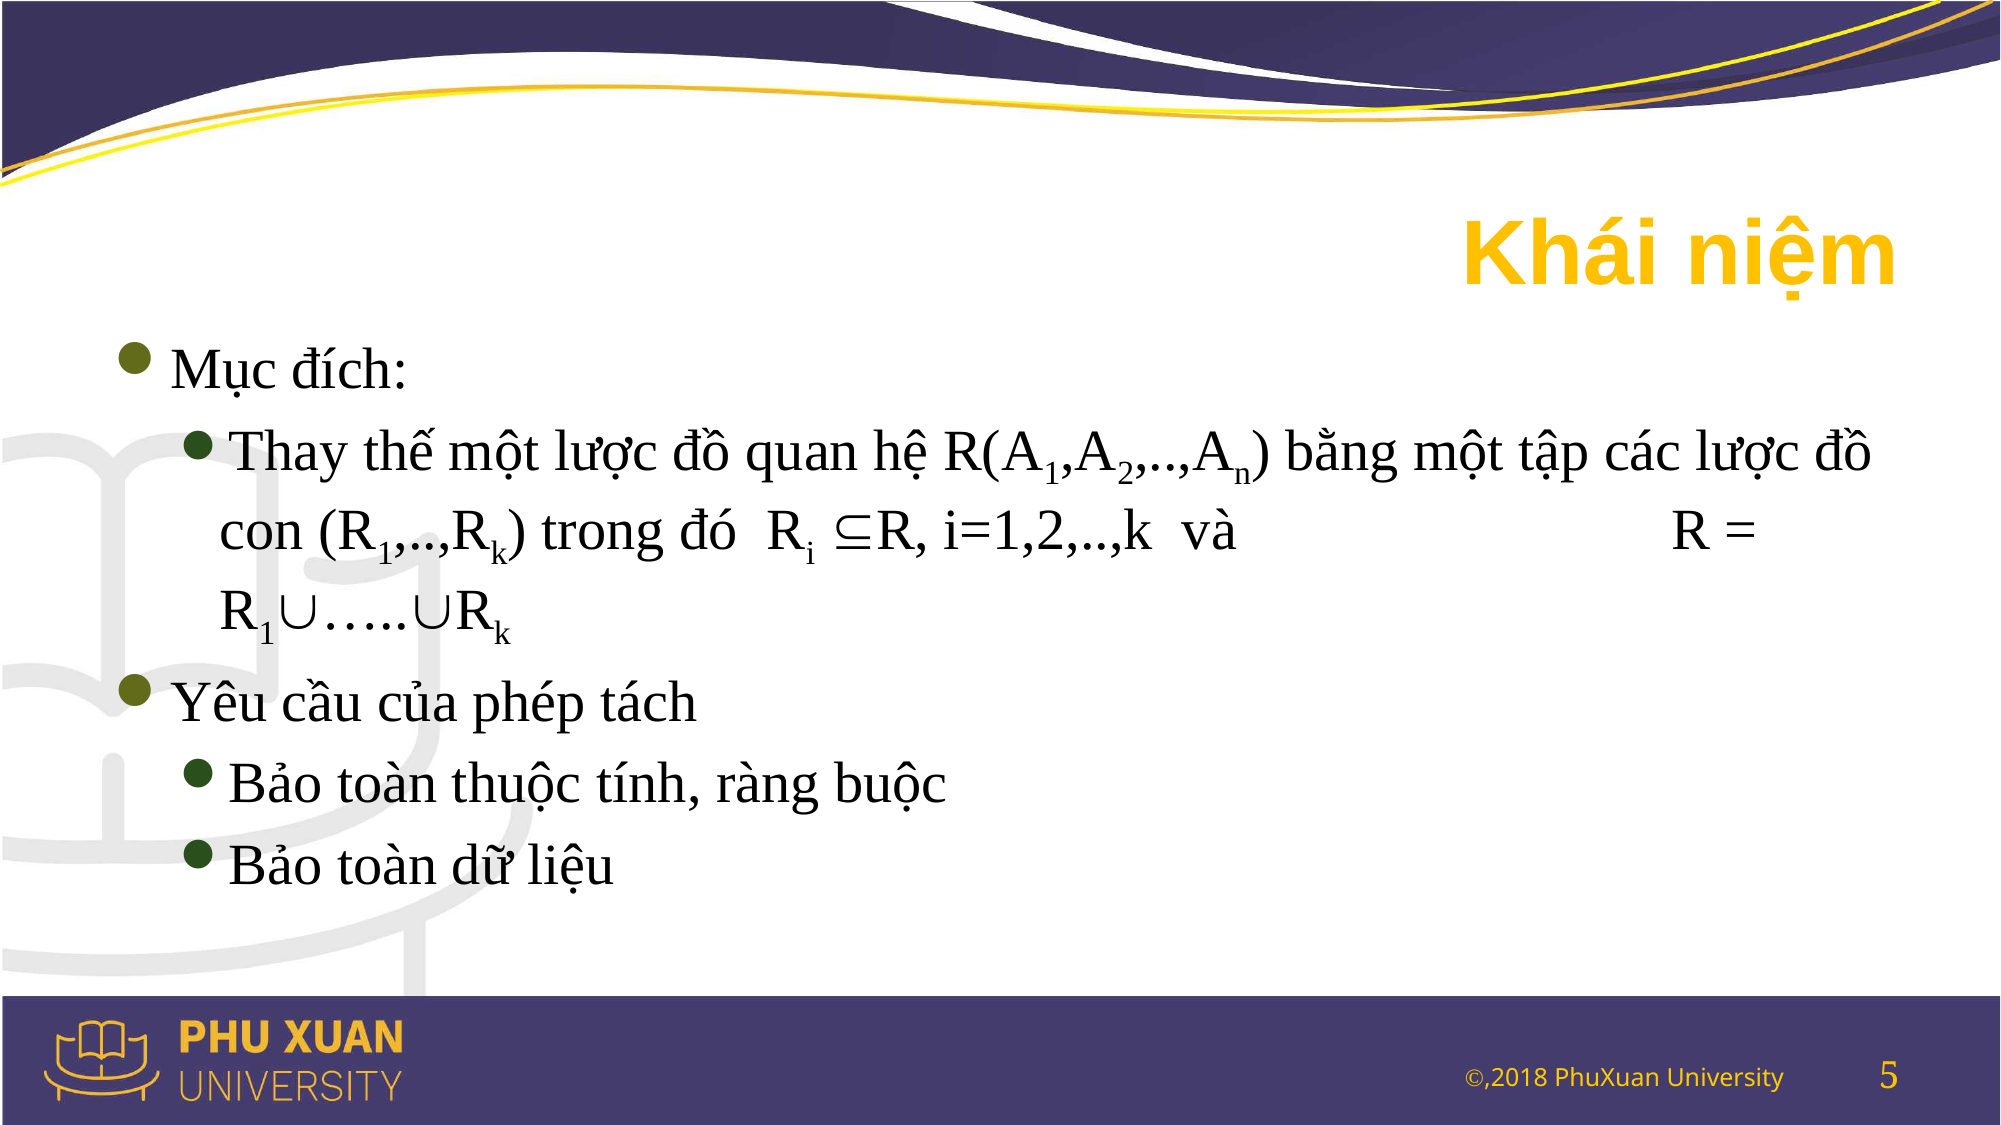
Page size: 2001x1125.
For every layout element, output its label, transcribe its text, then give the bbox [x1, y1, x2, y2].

list Mục đích: Thay thế một lược đồ quan hệ R(A1,A2,..,An) bằng một tập các lược đồ con (R1,..,Rk) trong đó Ri R, i=1,2,..,k và R = R1…..Rk Yêu cầu của phép tách Bảo toàn thuộc tính, ràng buộc Bảo toàn dữ liệu [99, 322, 1900, 1043]
picture [0, 0, 2001, 1125]
title Khái niệm [99, 115, 1900, 304]
slide_number 5 [1733, 1042, 1900, 1103]
